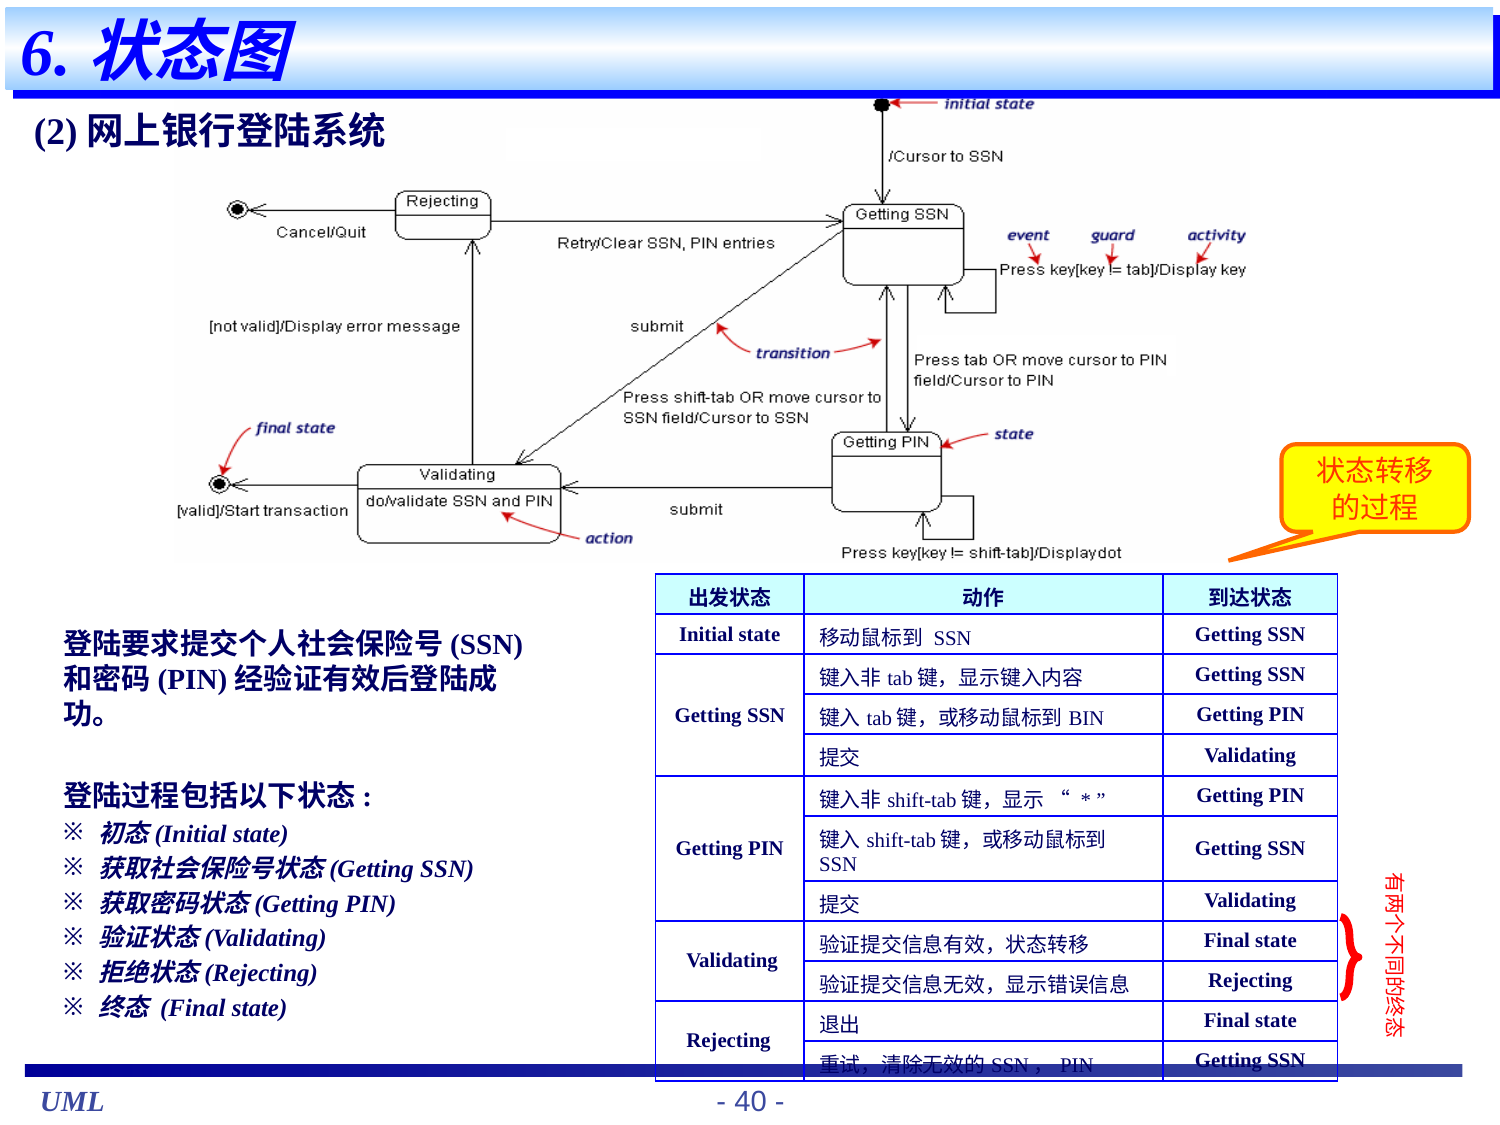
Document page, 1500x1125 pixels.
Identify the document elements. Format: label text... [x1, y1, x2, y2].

table_cell Validating [1164, 735, 1337, 775]
table_cell Getting PIN [656, 777, 803, 920]
table_cell Validating [656, 922, 803, 1000]
text_box 有两个不同的终态 [1364, 857, 1427, 1071]
picture [174, 87, 1250, 563]
table_cell 键入非shift-tab键，显示 “ * ” [805, 777, 1162, 815]
table_cell Validating [1164, 882, 1337, 920]
table_cell Getting PIN [1164, 777, 1337, 815]
table_cell Rejecting [1164, 962, 1337, 1000]
table_cell Getting SSN [1164, 817, 1337, 880]
table_cell Getting SSN [1164, 1042, 1337, 1080]
text_box 状态转移 的过程 [1250, 444, 1469, 556]
table_cell 提交 [805, 735, 1162, 775]
table_cell Getting PIN [1164, 695, 1337, 733]
table_cell Getting SSN [1164, 615, 1337, 653]
text_box 6.状态图 [5, 7, 1494, 90]
table_cell Rejecting [656, 1002, 803, 1080]
table_cell 验证提交信息无效，显示错误信息 [805, 962, 1162, 1000]
table_cell Initial state [656, 615, 803, 653]
table_cell 退出 [805, 1002, 1162, 1040]
table_header 出发状态 [656, 575, 803, 613]
table_cell 重试，清除无效的SSN，PIN [805, 1042, 1162, 1080]
table_cell 移动鼠标到 SSN [805, 615, 1162, 653]
table_header 动作 [805, 575, 1162, 613]
table_cell Final state [1164, 922, 1337, 960]
table_header 到达状态 [1164, 575, 1337, 613]
table_cell Final state [1164, 1002, 1337, 1040]
table_cell Getting SSN [656, 655, 803, 775]
table_cell 验证提交信息有效，状态转移 [805, 922, 1162, 960]
table_cell 键入非tab键，显示键入内容 [805, 655, 1162, 693]
text_box 登陆要求提交个人社会保险号(SSN)和密码(PIN)经验证有效后登陆成功。 登陆过程包括以下状态: 初态(Initial state) 获取社会保险号状态(Getting SSN) 获取密码状态(Getting PIN) 验证状态(Validating) 拒绝状态(Rejecting) 终态 (Final state) [62, 624, 538, 1038]
table_cell 提交 [805, 882, 1162, 920]
table_cell 键入tab键，或移动鼠标到BIN [805, 695, 1162, 733]
table_cell Getting SSN [1164, 655, 1337, 693]
text_box [1340, 916, 1359, 998]
table_cell 键入shift-tab键，或移动鼠标到SSN [805, 817, 1162, 880]
text_box (2)网上银行登陆系统 [0, 99, 174, 160]
